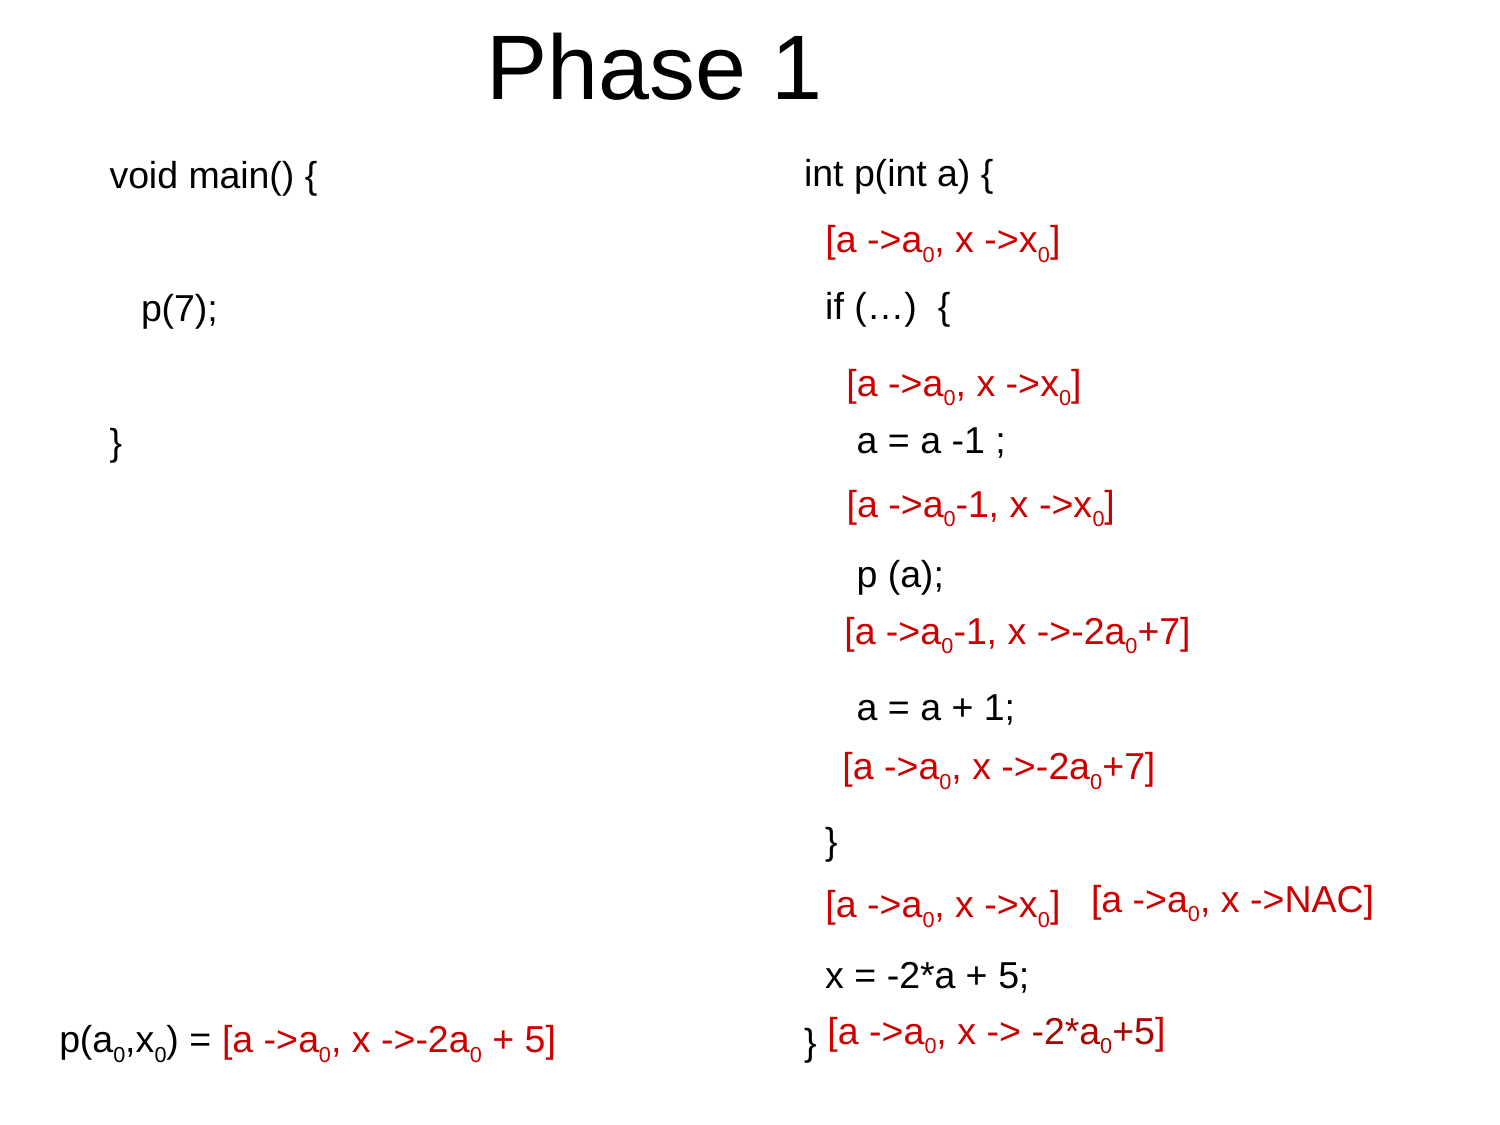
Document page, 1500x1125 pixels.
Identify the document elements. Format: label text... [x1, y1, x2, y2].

text_box [a ->a0, x -> -2*a0+5] [799, 1006, 1294, 1118]
text_box void main() { p(7); } [103, 150, 583, 472]
text_box [a ->a0, x ->-2a0+7] [772, 742, 1306, 854]
text_box [a ->a0, x ->x0] [797, 215, 1162, 327]
text_box [a ->a0, x ->x0] [777, 359, 1223, 471]
text_box int p(int a) { if (…) { a = a -1 ; p (a); a = a + 1; } x = -2*a + 5; } [797, 148, 1433, 880]
text_box [a ->a0, x ->x0] [797, 880, 1105, 932]
text_box [a ->a0-1, x ->x0] [777, 479, 1248, 591]
title Phase 1 [0, 0, 1334, 161]
text_box [a ->a0, x ->NAC] [1063, 874, 1474, 986]
text_box [a ->a0-1, x ->-2a0+7] [774, 606, 1306, 718]
text_box p(a0,x0) = [a ->a0, x ->-2a0 + 5] [52, 1015, 918, 1082]
text_box int p(int a) { if (…) { a = a -1 ; p (a); a = a + 1; } x = -2*a + 5; } [797, 932, 1433, 1125]
